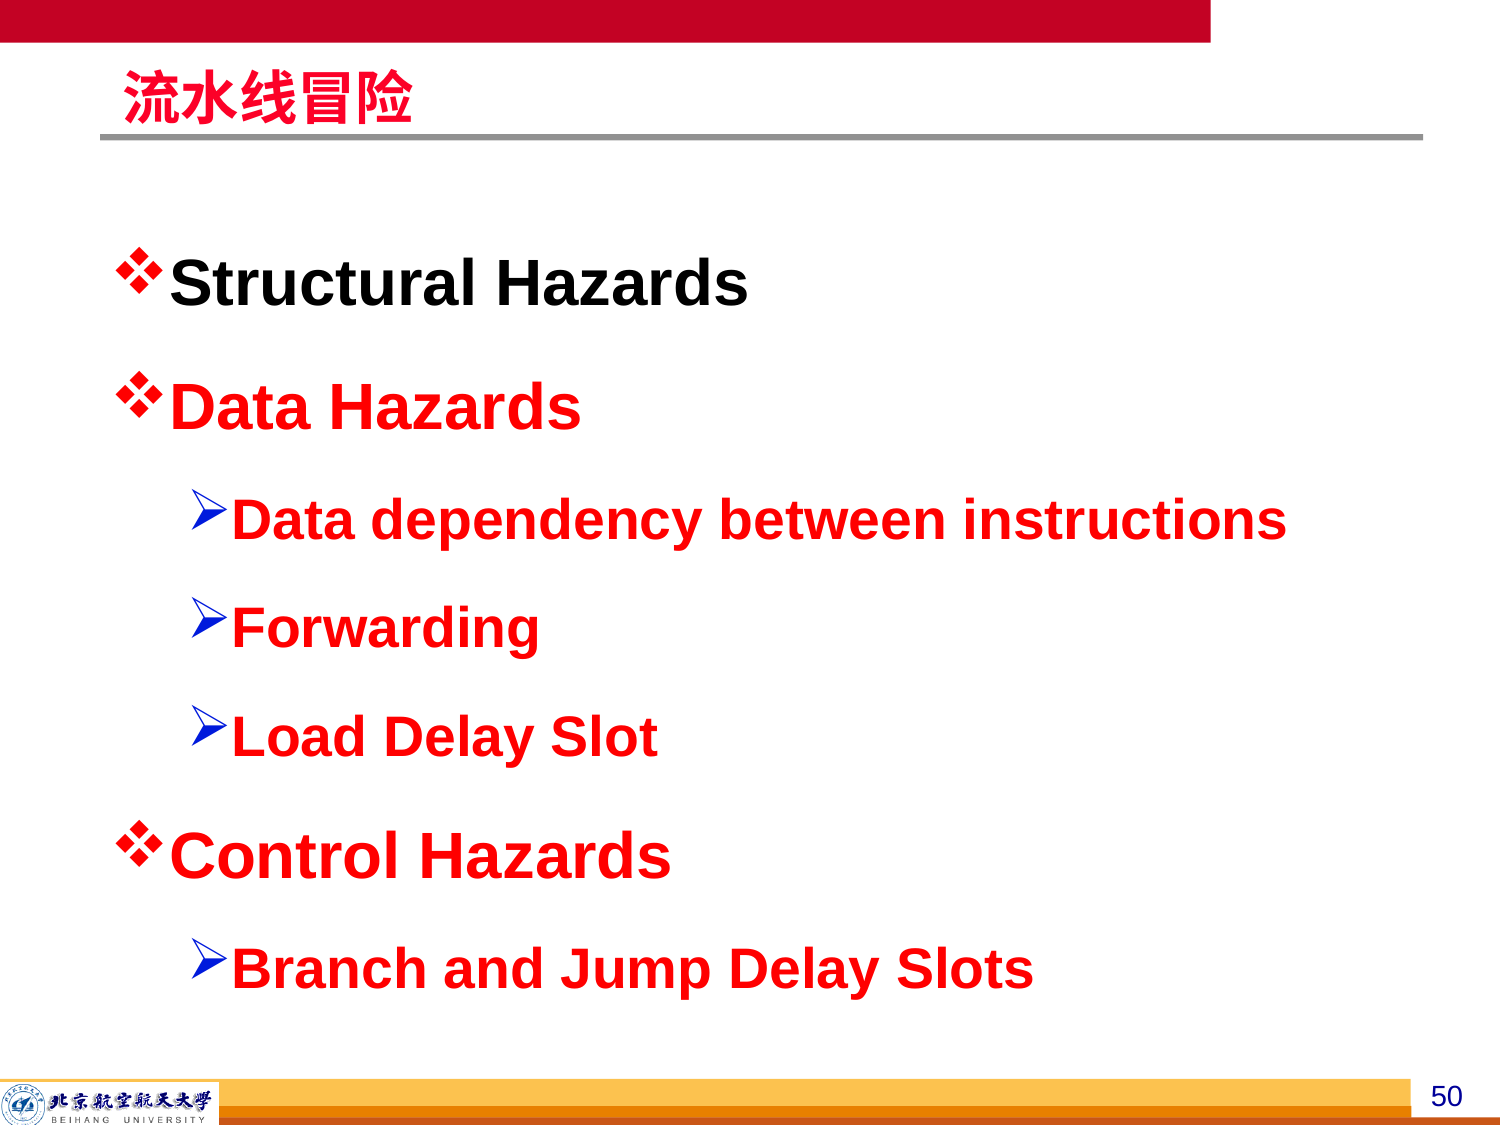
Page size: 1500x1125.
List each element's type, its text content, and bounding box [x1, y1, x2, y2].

title 流水线冒险 [111, 65, 976, 137]
list Structural Hazards Data Hazards Data dependency between instructions Forwarding Load Delay Slot Control Hazards Branch and Jump Delay Slots [99, 195, 1451, 1007]
picture [0, 1082, 219, 1125]
